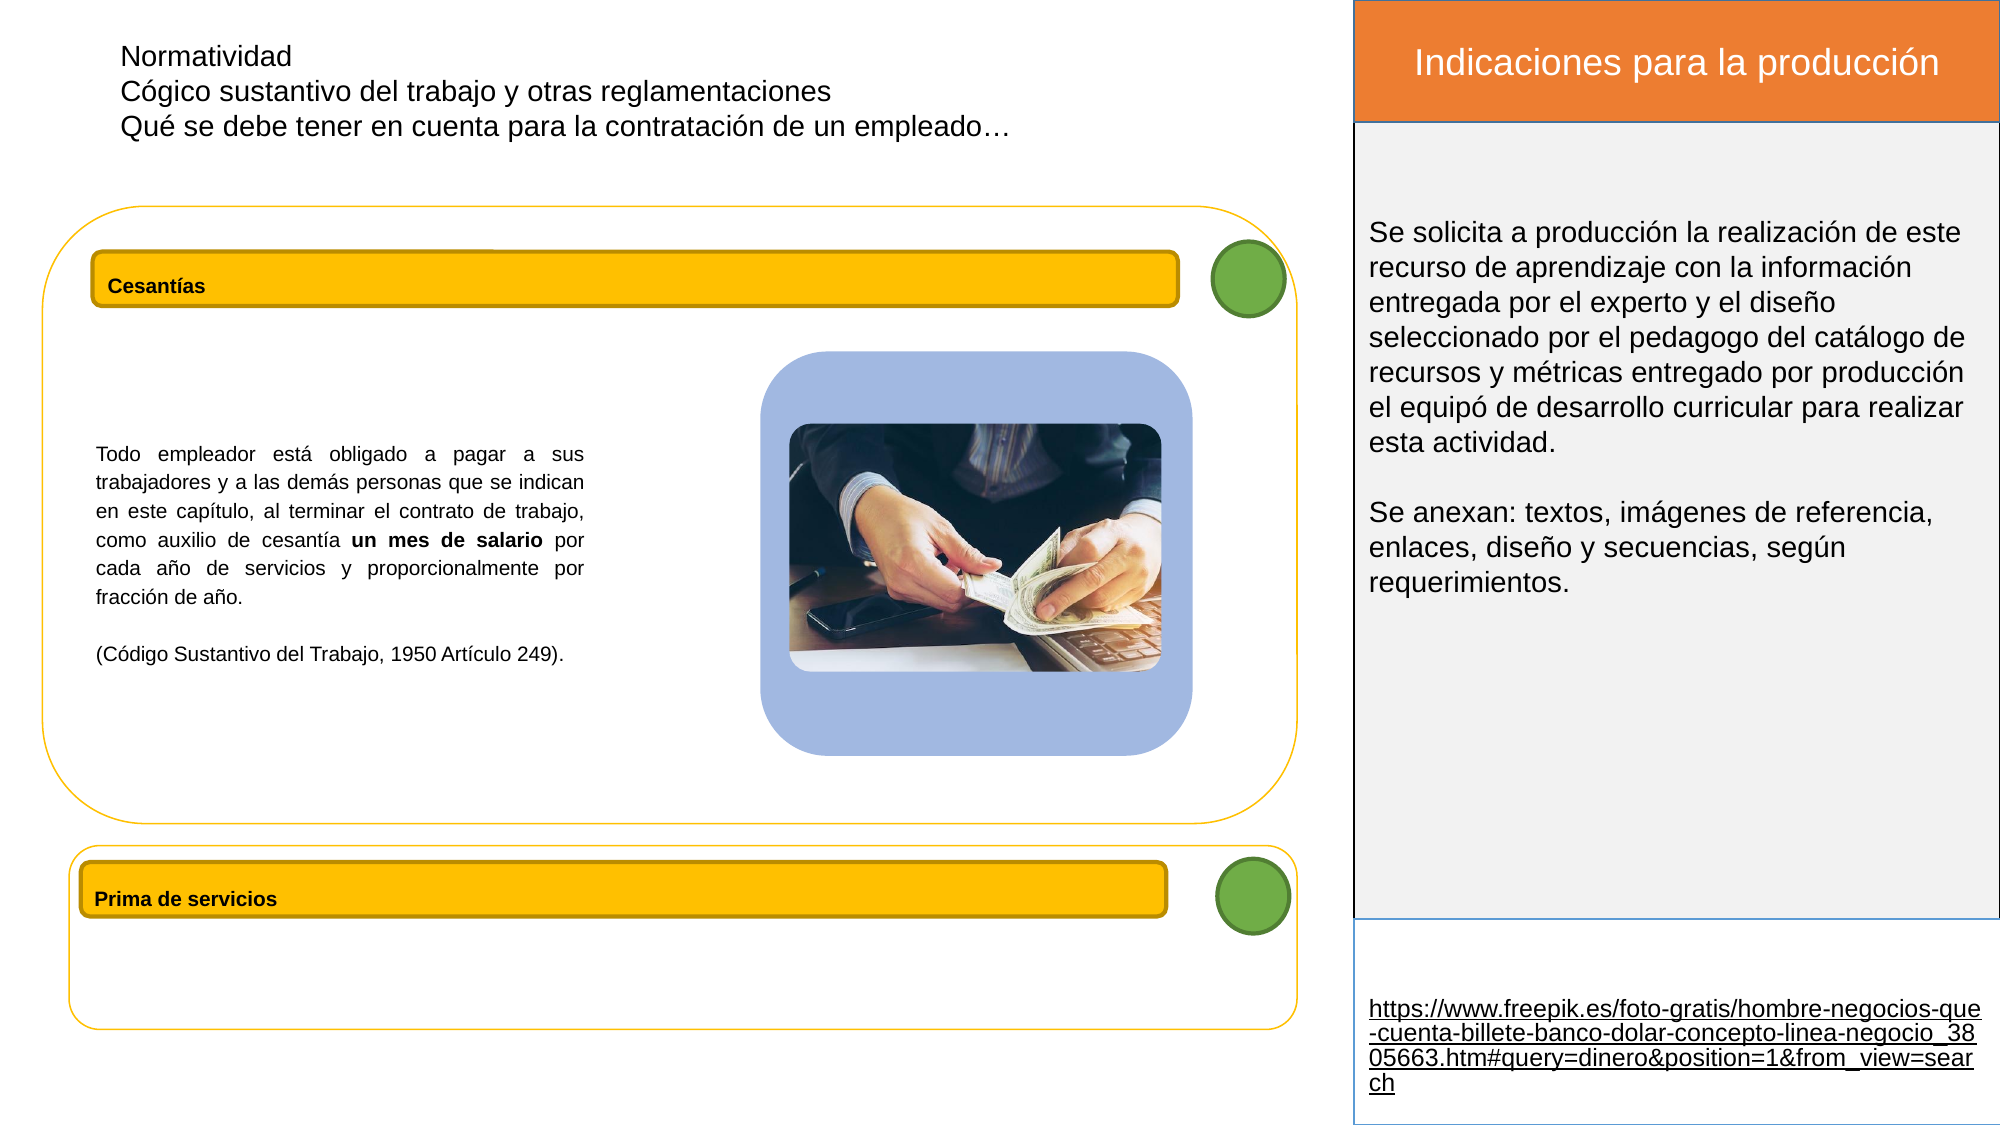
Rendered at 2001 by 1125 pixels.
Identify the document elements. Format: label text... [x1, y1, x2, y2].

text_box Cesantías [92, 265, 228, 306]
text_box [69, 845, 1298, 1030]
text_box [42, 206, 1298, 824]
text_box https://www.freepik.es/foto-gratis/hombre-negocios-que-cuenta-billete-banco-dolar-concepto-linea-negocio_3805663.htm#query=dinero&position=1&from_view=search [1353, 918, 2000, 1125]
text_box [1353, 122, 2000, 206]
text_box Indicaciones para la producción [1353, 0, 2000, 122]
text_box Normatividad Cógico sustantivo del trabajo y otras reglamentaciones Qué se debe tener en cuenta para la contratación de un empleado… [105, 30, 1142, 151]
text_box [1353, 701, 2000, 918]
text_box [1217, 858, 1290, 934]
text_box Todo empleador está obligado a pagar a sus trabajadores y a las demás personas que se indican en este capítulo, al terminar el contrato de trabajo, como auxilio de cesantía un mes de salario por cada año de servicios y proporcionalmente por fracción de año. (Código Sustantivo del Trabajo, 1950 Artículo 249). [80, 428, 600, 674]
text_box Prima de servicios [79, 878, 295, 919]
text_box Se solicita a producción la realización de este recurso de aprendizaje con la información entregada por el experto y el diseño seleccionado por el pedagogo del catálogo de recursos y métricas entregado por producción el equipó de desarrollo curricular para realizar esta actividad. Se anexan: textos, imágenes de referencia, enlaces, diseño y secuencias, según requerimientos. [1353, 206, 2000, 701]
text_box [1212, 241, 1285, 317]
picture [789, 423, 1162, 672]
text_box [92, 251, 1178, 307]
text_box [80, 862, 1167, 917]
text_box [760, 351, 1193, 756]
